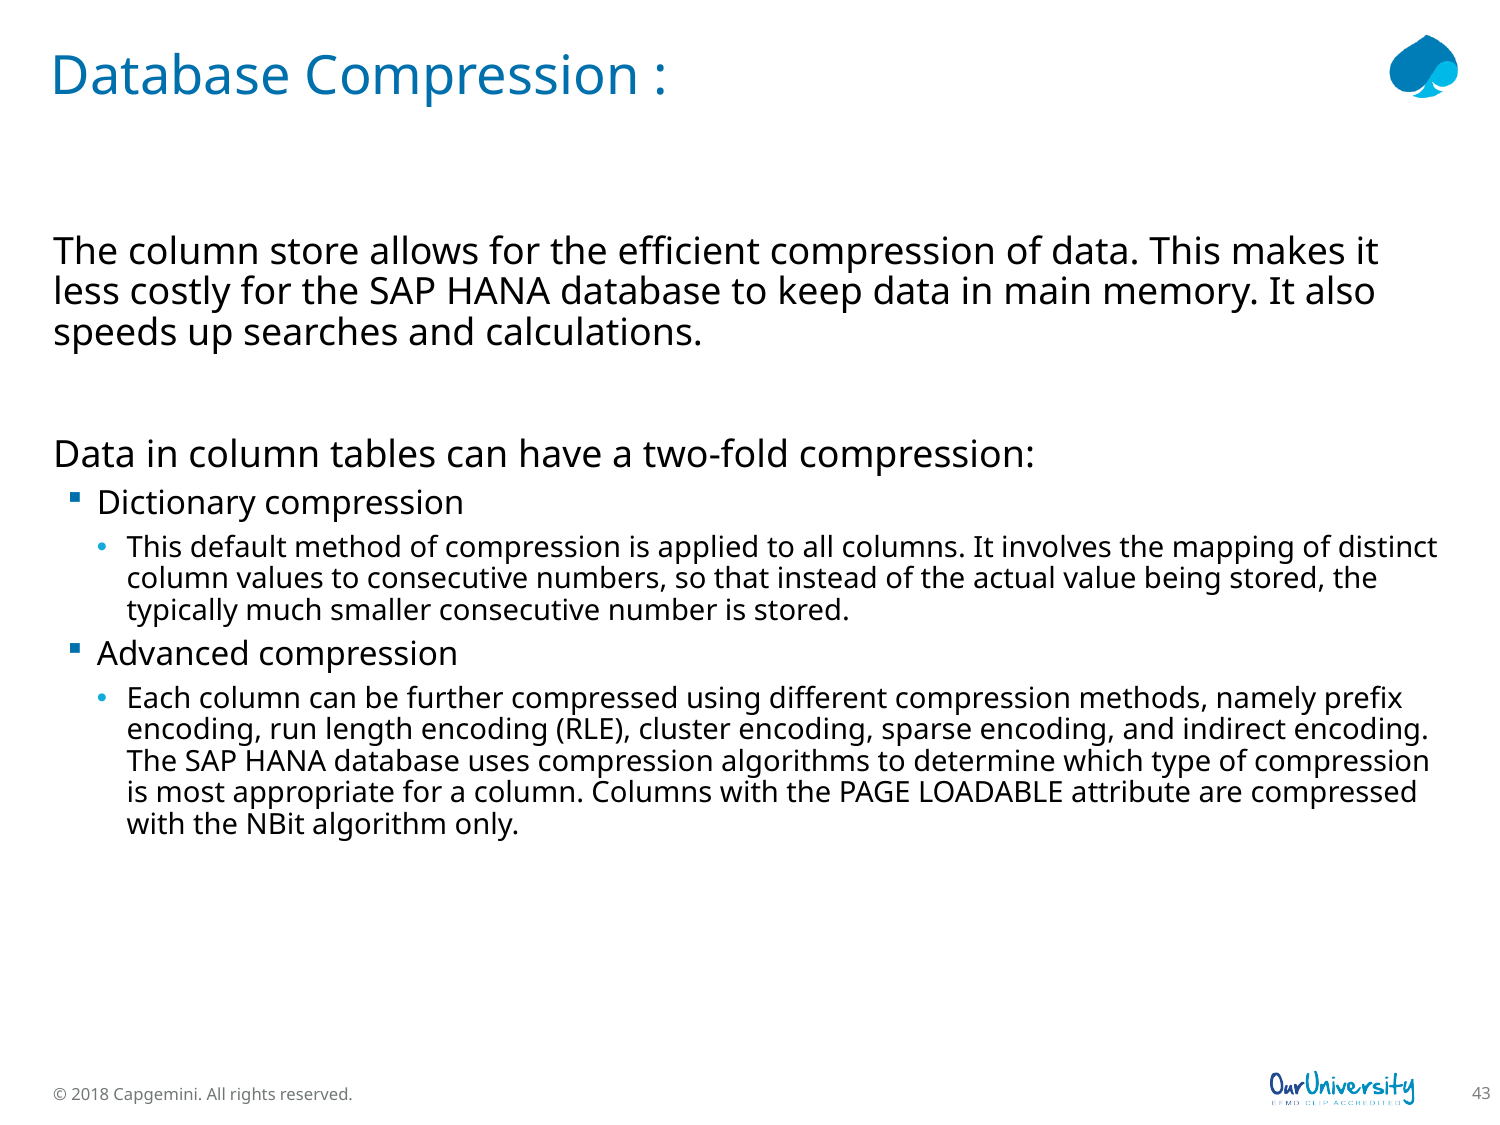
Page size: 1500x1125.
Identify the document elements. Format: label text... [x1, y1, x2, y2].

picture [1388, 33, 1458, 62]
picture [1447, 78, 1458, 103]
title Database Compression : [50, 42, 1447, 184]
picture [1317, 1070, 1415, 1091]
list The column store allows for the efficient compression of data. This makes it less costly for the SAP HANA database to keep data in main memory. It also speeds up searches and calculations. Data in column tables can have a two-fold compression: Dictionary compression This default method of compression is applied to all columns. It involves the mapping of distinct column values to consecutive numbers, so that instead of the actual value being stored, the typically much smaller consecutive number is stored. Advanced compression Each column can be further compressed using different compression methods, namely prefix encoding, run length encoding (RLE), cluster encoding, sparse encoding, and indirect encoding. The SAP HANA database uses compression algorithms to determine which type of compression is most appropriate for a column. Columns with the PAGE LOADABLE attribute are compressed with the NBit algorithm only. [53, 231, 1447, 1035]
picture [1269, 1070, 1415, 1106]
